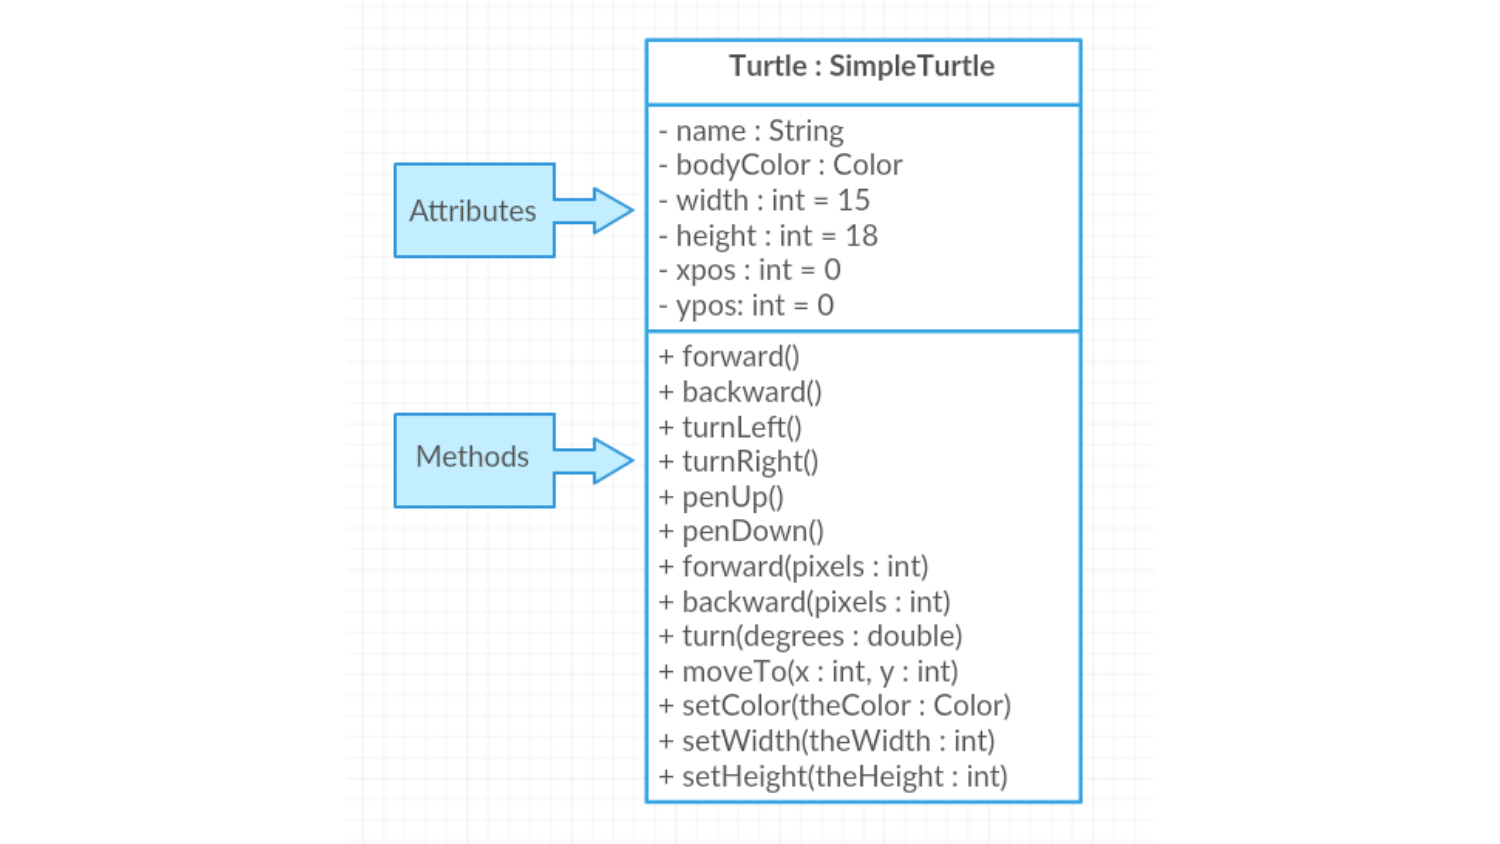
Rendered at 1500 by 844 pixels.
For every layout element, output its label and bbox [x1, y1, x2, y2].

picture [346, 0, 1154, 844]
